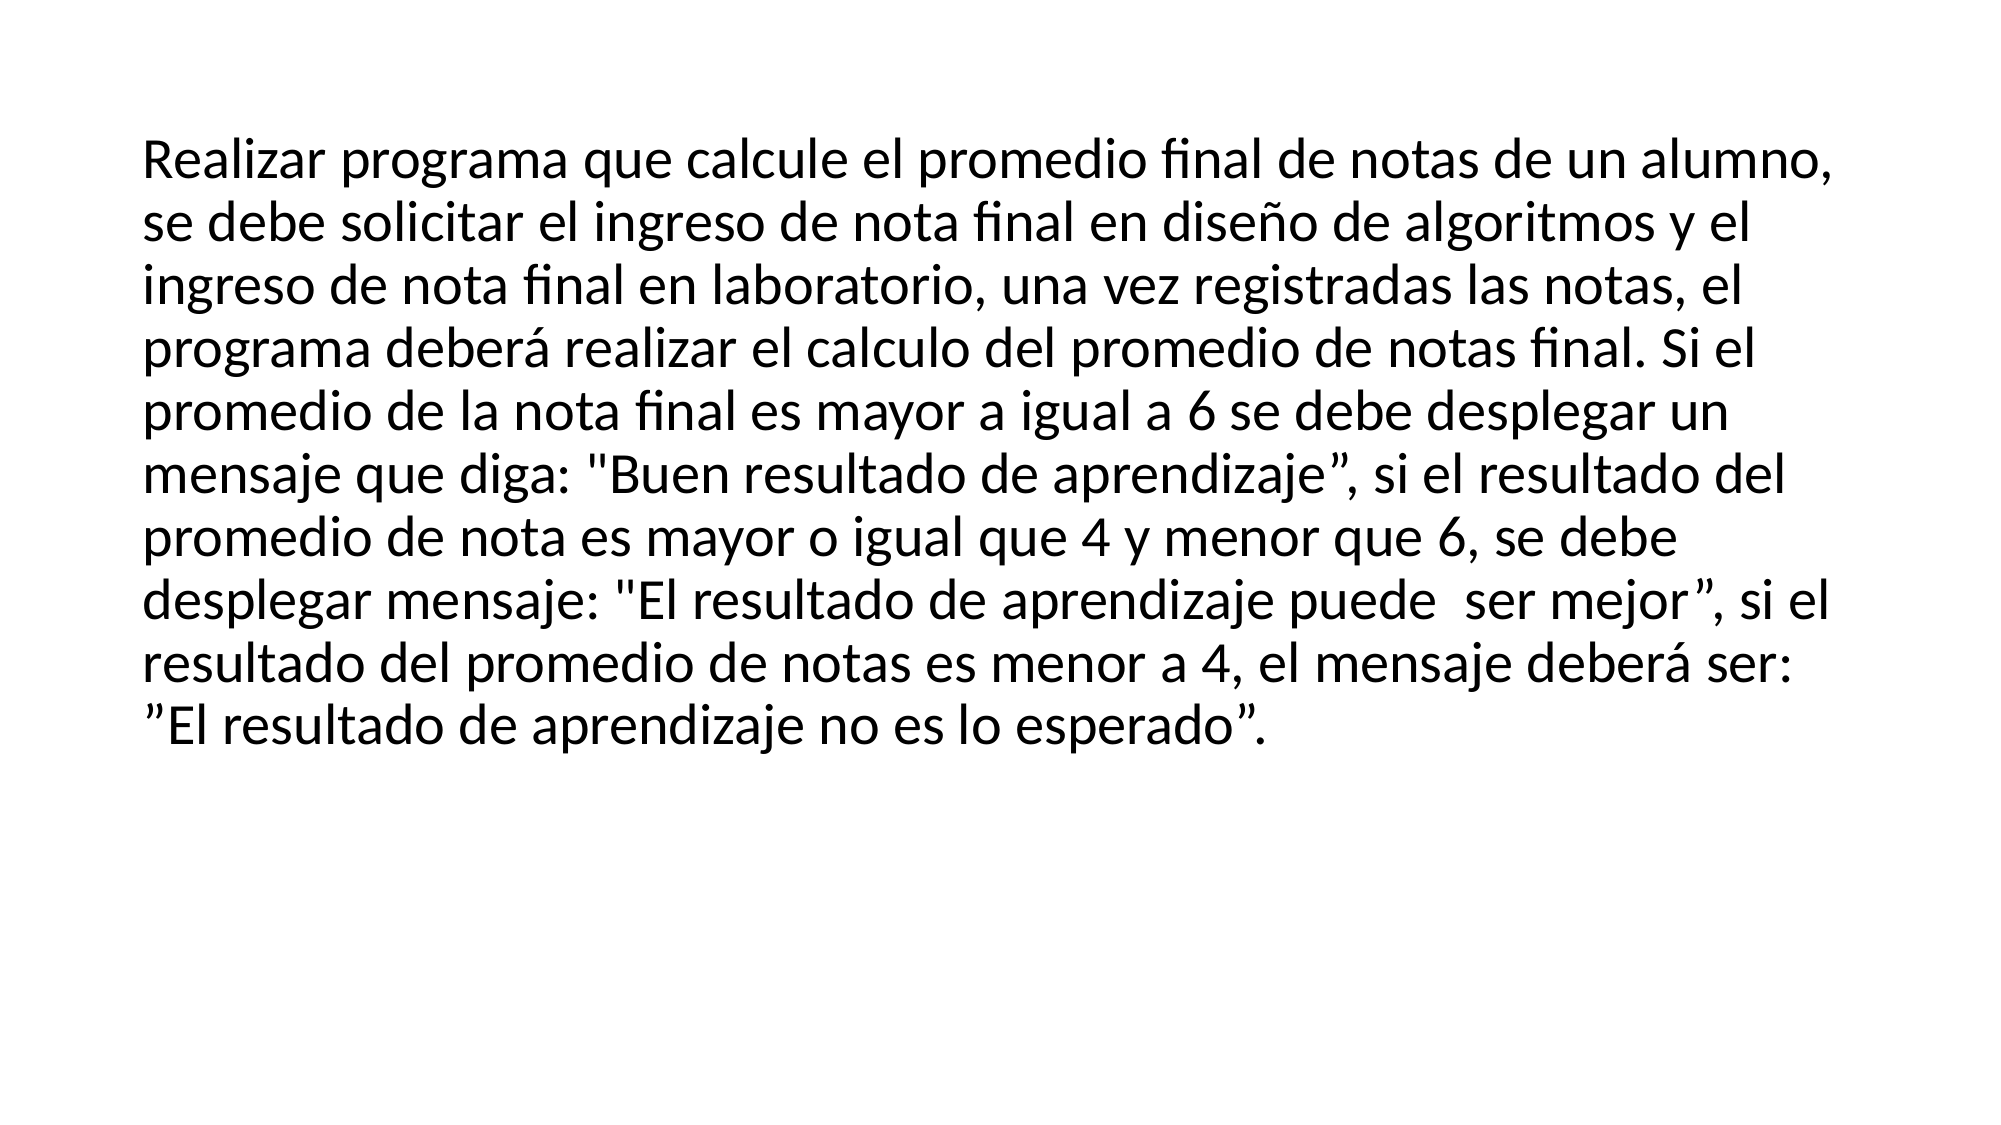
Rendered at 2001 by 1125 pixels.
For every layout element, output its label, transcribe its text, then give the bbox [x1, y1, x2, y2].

list Realizar programa que calcule el promedio final de notas de un alumno, se debe solicitar el ingreso de nota final en diseño de algoritmos y el ingreso de nota final en laboratorio, una vez registradas las notas, el programa deberá realizar el calculo del promedio de notas final. Si el promedio de la nota final es mayor a igual a 6 se debe desplegar un mensaje que diga: "Buen resultado de aprendizaje”, si el resultado del promedio de nota es mayor o igual que 4 y menor que 6, se debe desplegar mensaje: "El resultado de aprendizaje puede ser mejor”, si el resultado del promedio de notas es menor a 4, el mensaje deberá ser: ”El resultado de aprendizaje no es lo esperado”. [127, 120, 1853, 835]
